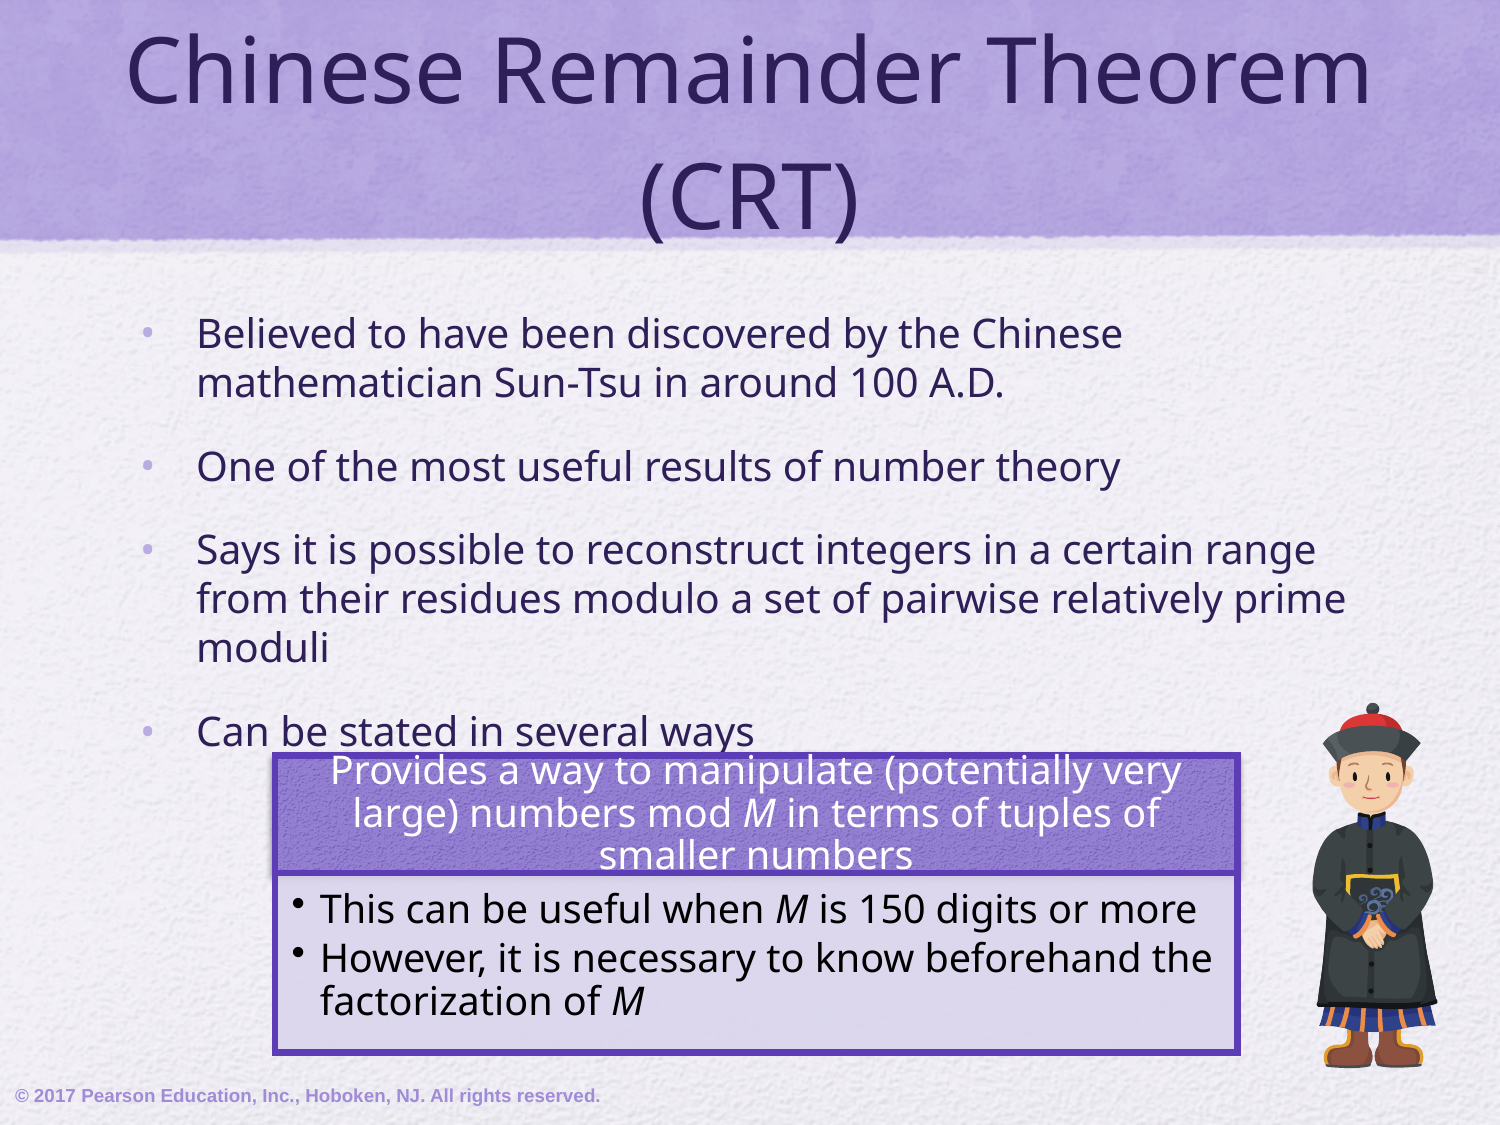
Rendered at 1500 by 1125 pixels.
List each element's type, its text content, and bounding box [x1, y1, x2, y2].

title Chinese Remainder Theorem (CRT) [0, 6, 1500, 239]
footer © 2017 Pearson Education, Inc., Hoboken, NJ. All rights reserved. [0, 1065, 1138, 1125]
picture [0, 239, 1500, 1125]
list Believed to have been discovered by the Chinese mathematician Sun-Tsu in around 100 A.D. One of the most useful results of number theory Says it is possible to reconstruct integers in a certain range from their residues modulo a set of pairwise relatively prime moduli Can be stated in several ways [124, 299, 1368, 763]
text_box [272, 747, 1241, 1061]
